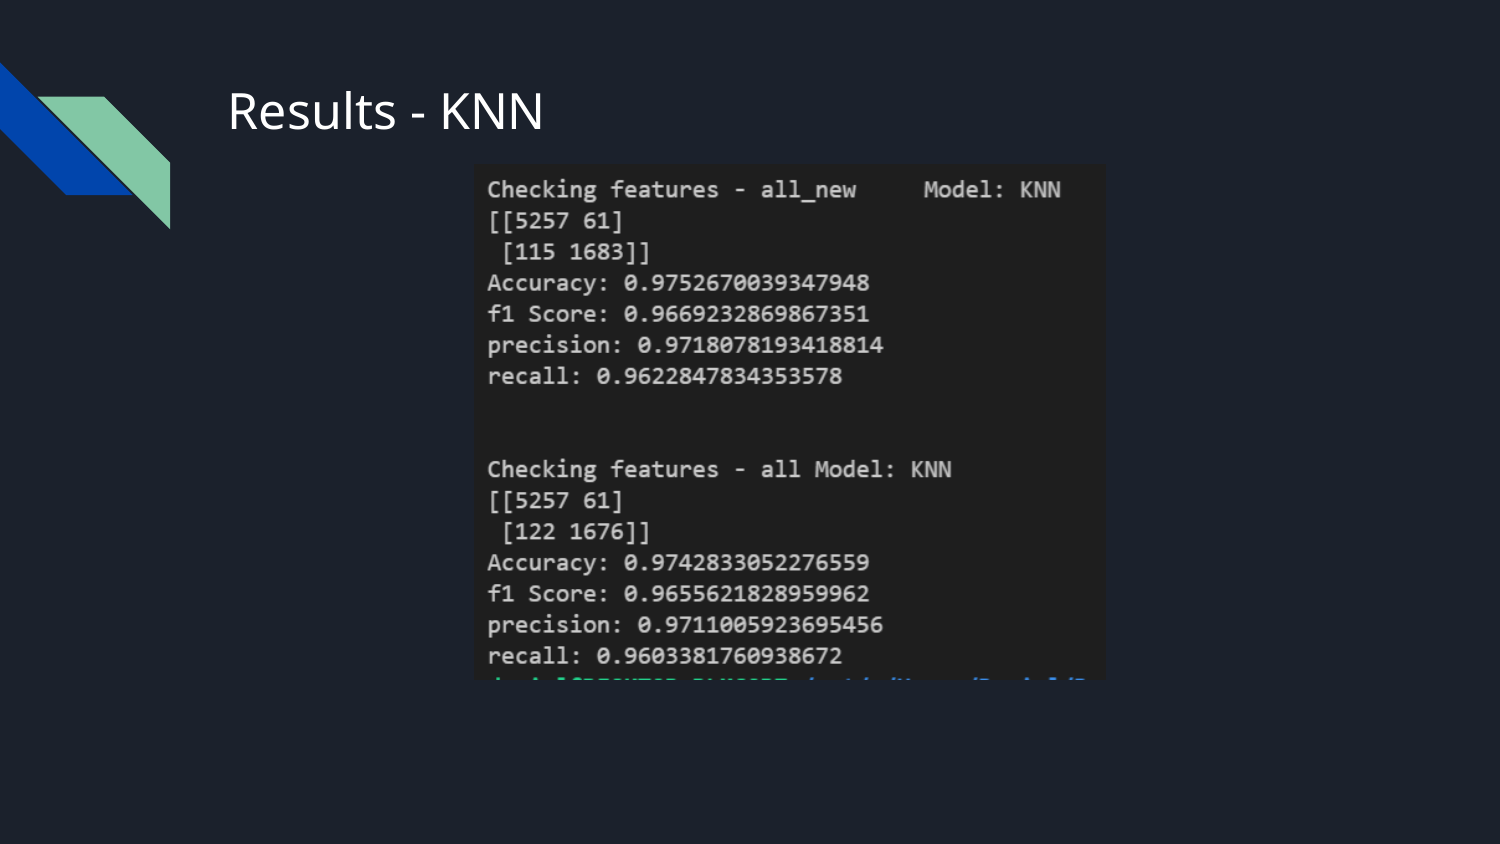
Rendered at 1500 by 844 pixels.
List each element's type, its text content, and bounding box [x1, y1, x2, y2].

picture [474, 164, 1107, 680]
title Results - KNN [212, 64, 1368, 215]
